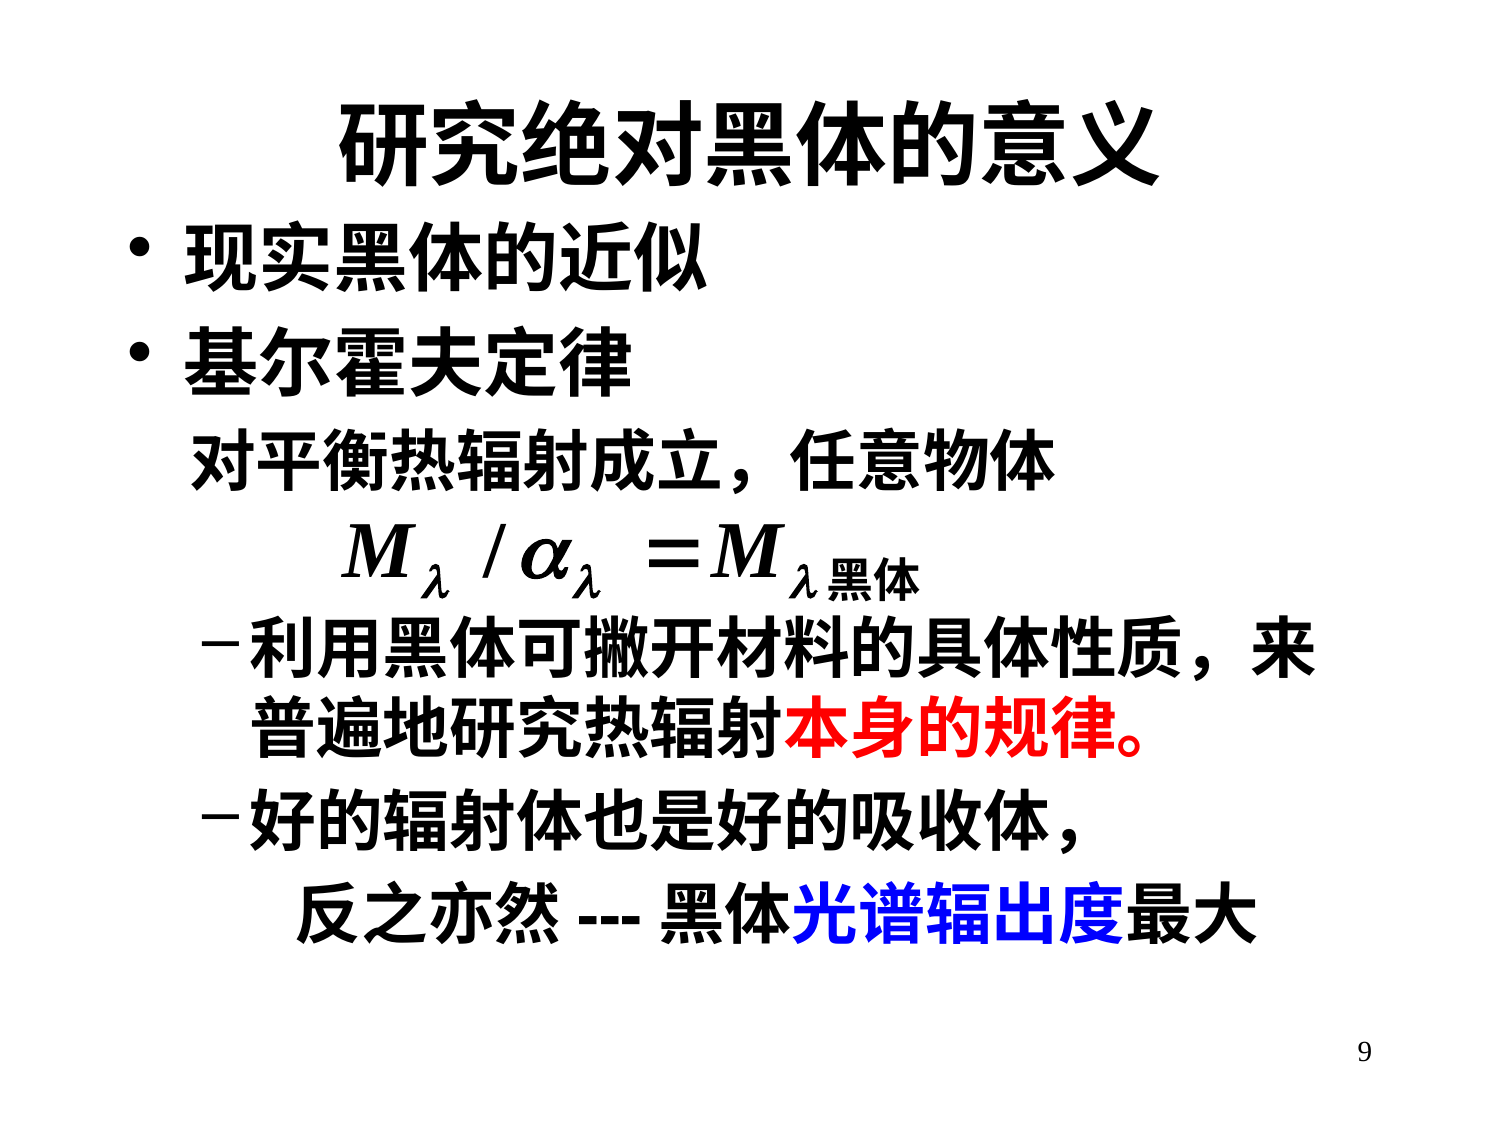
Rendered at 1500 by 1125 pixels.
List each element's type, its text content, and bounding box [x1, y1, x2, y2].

slide_number 9 [1074, 1024, 1388, 1101]
title 研究绝对黑体的意义 [112, 49, 1388, 202]
list 现实黑体的近似 基尔霍夫定律 对平衡热辐射成立，任意物体 利用黑体可撇开材料的具体性质，来普遍地研究热辐射本身的规律。 好的辐射体也是好的吸收体， 反之亦然---黑体光谱辐出度最大 [112, 202, 1388, 1001]
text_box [326, 496, 933, 618]
